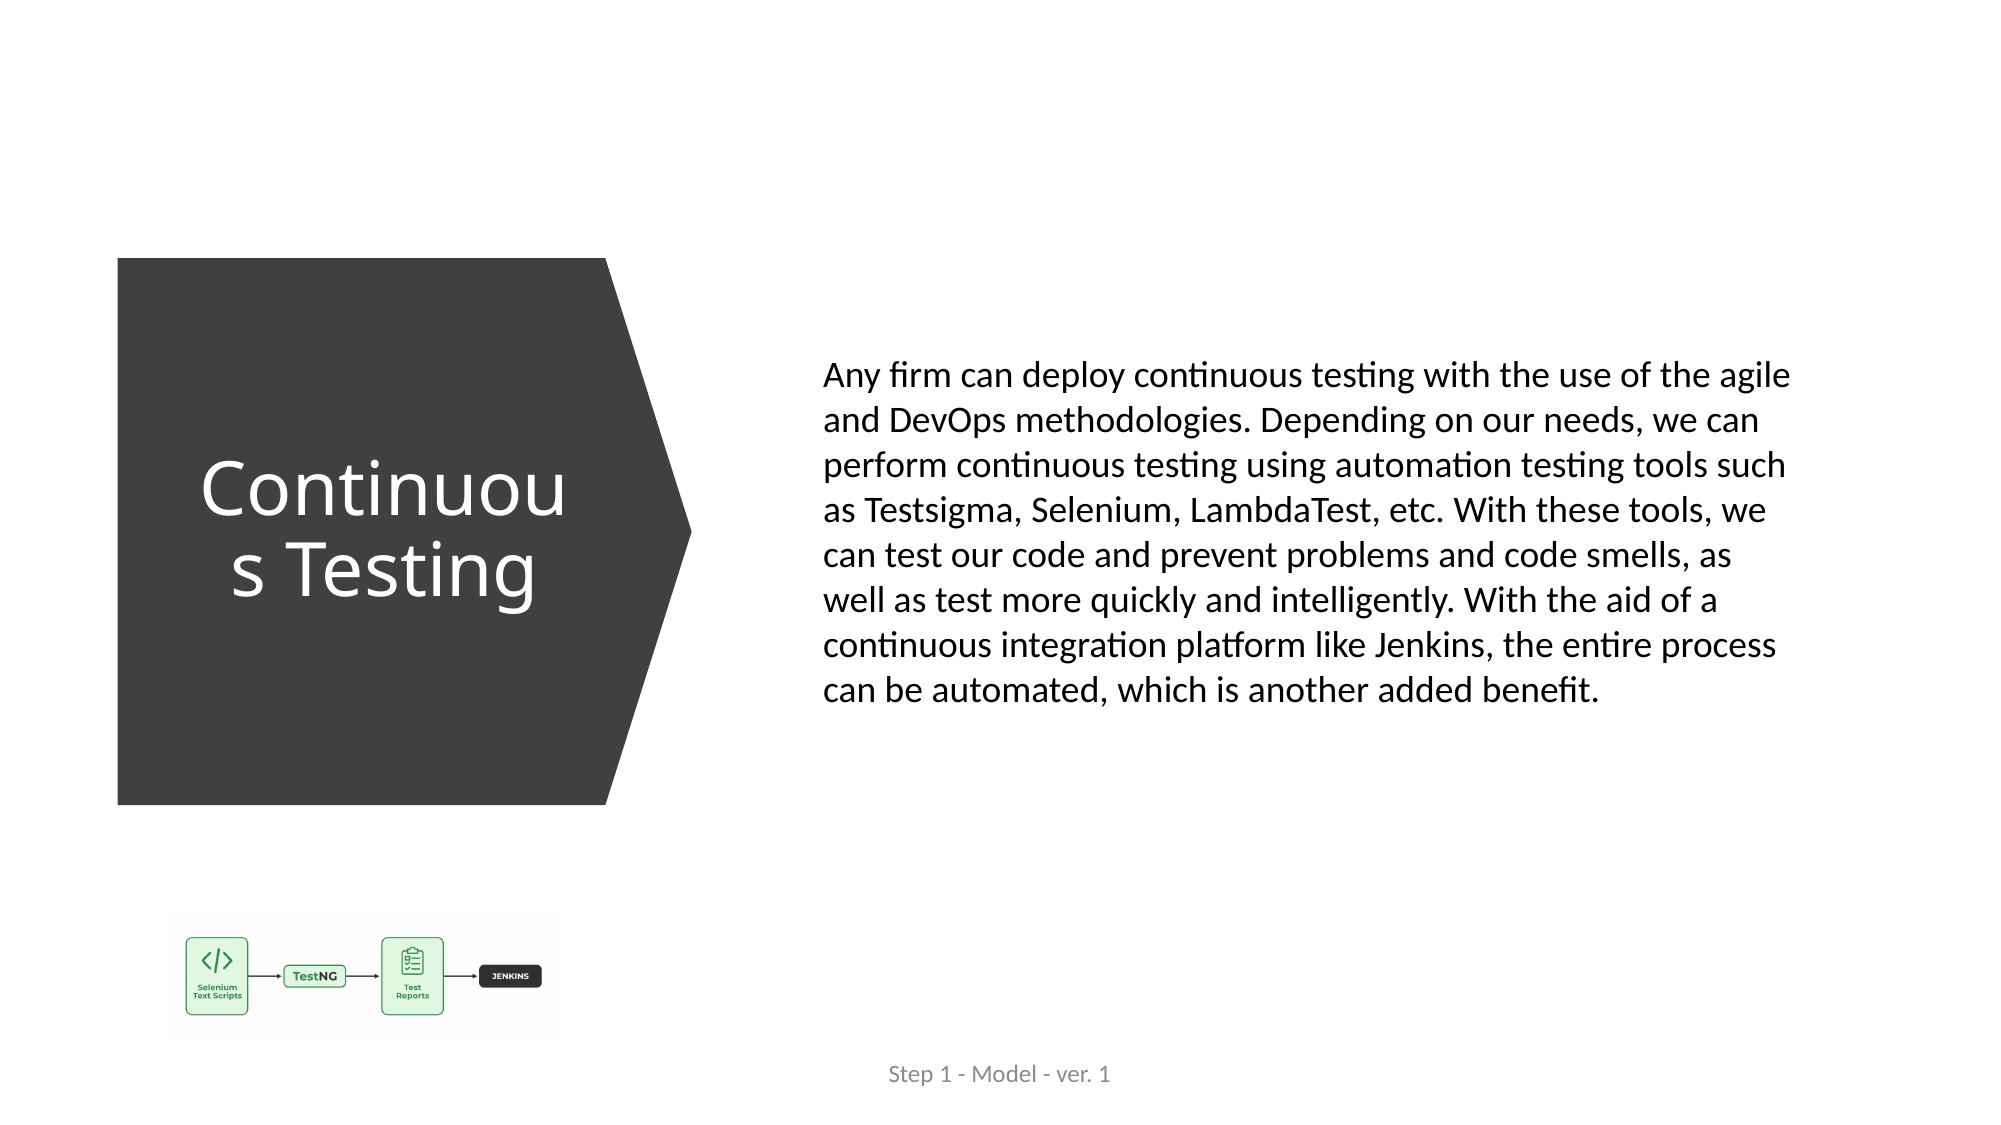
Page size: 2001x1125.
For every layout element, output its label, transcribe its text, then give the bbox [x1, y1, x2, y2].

picture [168, 908, 559, 1044]
title Continuous Testing [168, 322, 601, 741]
footer Step 1 - Model - ver. 1 [662, 1042, 1338, 1103]
text_box [116, 257, 693, 807]
text_box Any firm can deploy continuous testing with the use of the agile and DevOps methodologies. Depending on our needs, we can perform continuous testing using automation testing tools such as Testsigma, Selenium, LambdaTest, etc. With these tools, we can test our code and prevent problems and code smells, as well as test more quickly and intelligently. With the aid of a continuous integration platform like Jenkins, the entire process can be automated, which is another added benefit. [808, 342, 1809, 717]
